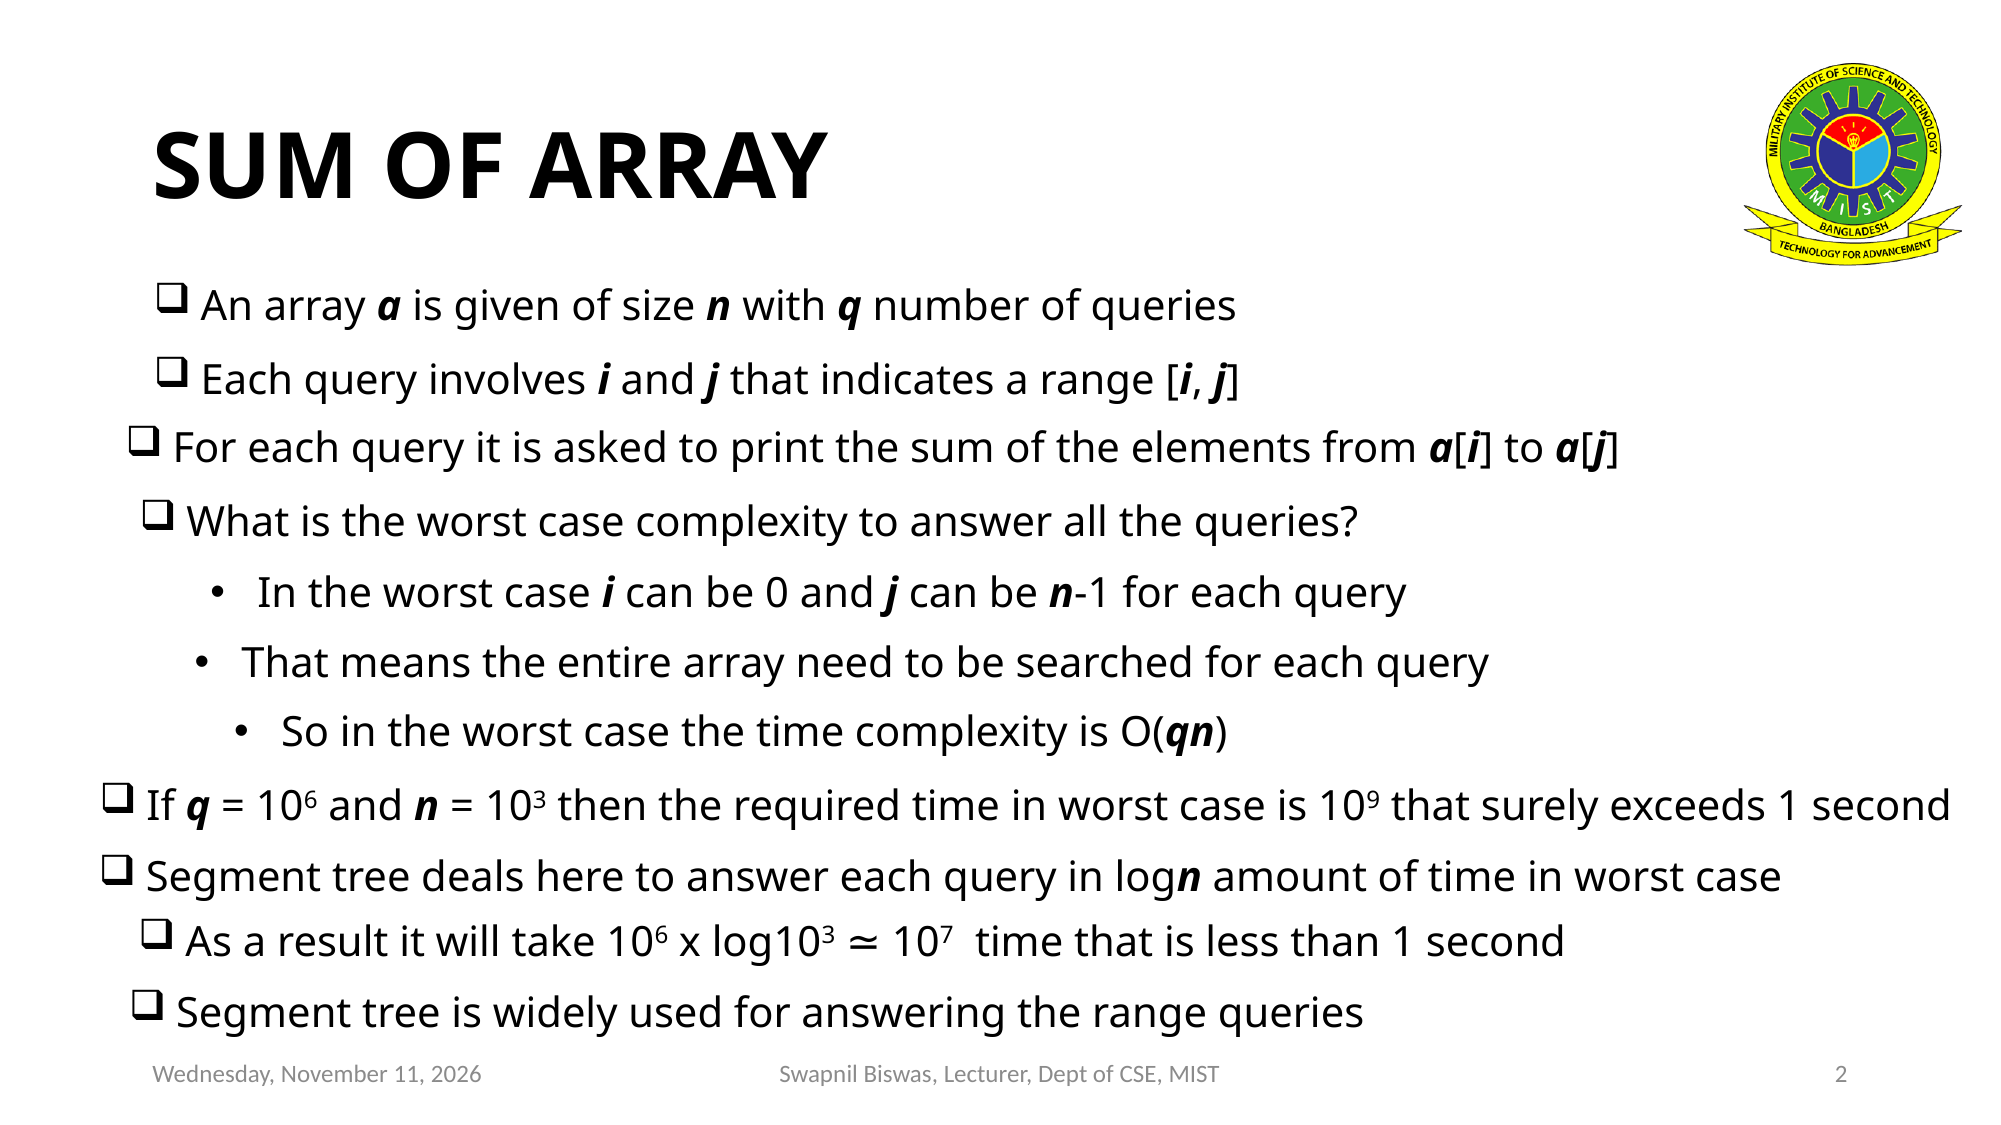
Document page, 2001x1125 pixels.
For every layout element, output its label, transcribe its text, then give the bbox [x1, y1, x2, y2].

text_box Segment tree deals here to answer each query in logn amount of time in worst case [84, 842, 1798, 908]
text_box As a result it will take 106 x log103 ≃ 107 time that is less than 1 second [123, 907, 1582, 973]
text_box An array a is given of size n with q number of queries [139, 270, 1252, 336]
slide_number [137, 1043, 588, 1103]
slide_number 2 [1412, 1042, 1863, 1103]
text_box For each query it is asked to print the sum of the elements from a[i] to a[j] [110, 413, 1635, 479]
title SUM OF ARRAY [137, 59, 1863, 278]
text_box If q = 106 and n = 103 then the required time in worst case is 109 that surely exceeds 1 second [84, 771, 1967, 837]
text_box That means the entire array need to be searched for each query [179, 628, 1505, 694]
text_box So in the worst case the time complexity is O(qn) [219, 697, 1243, 763]
text_box Each query involves i and j that indicates a range [i, j] [139, 345, 1255, 411]
text_box In the worst case i can be 0 and j can be n-1 for each query [195, 558, 1422, 624]
footer Swapnil Biswas, Lecturer, Dept of CSE, MIST [662, 1043, 1338, 1103]
text_box What is the worst case complexity to answer all the queries? [124, 487, 1374, 553]
text_box Segment tree is widely used for answering the range queries [114, 978, 1380, 1043]
picture [1863, 59, 1964, 269]
